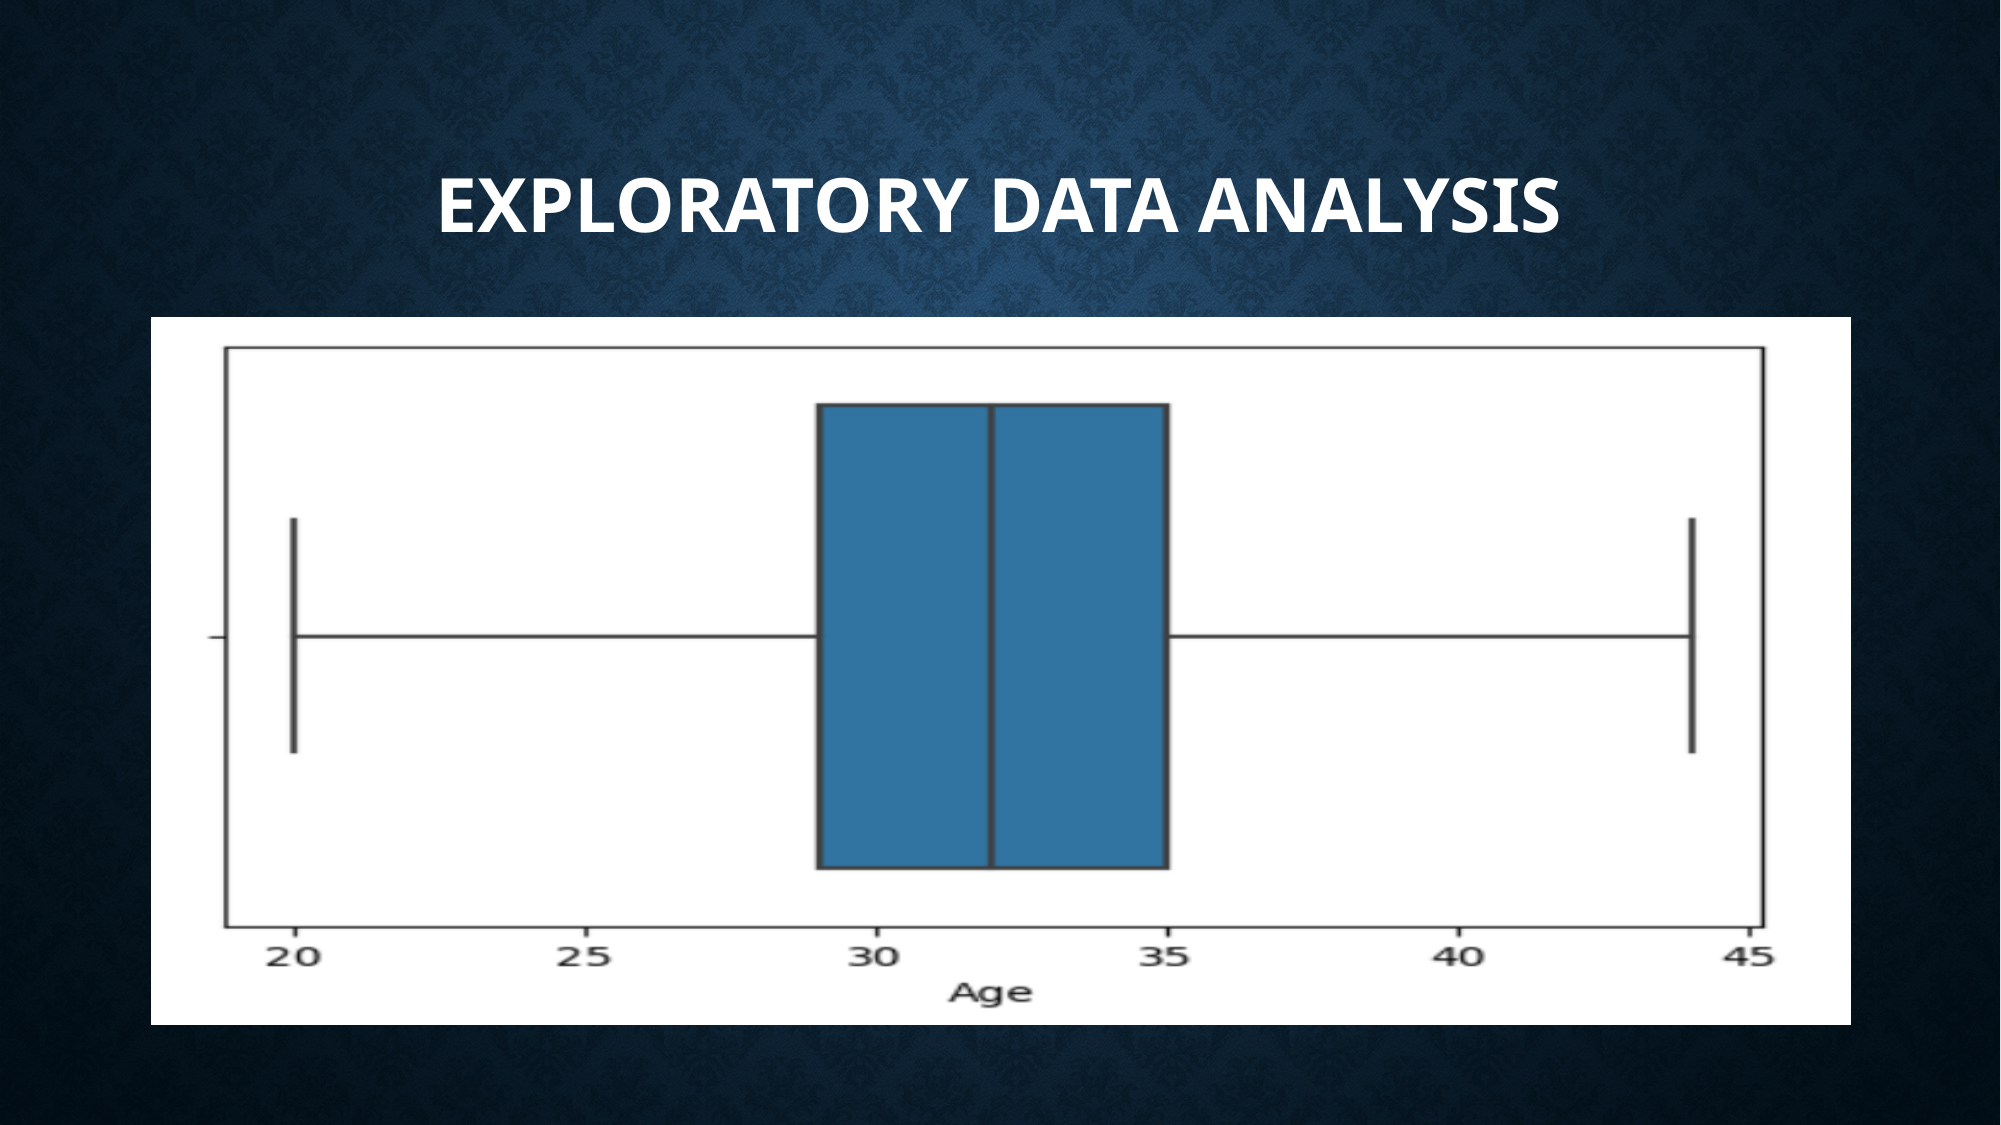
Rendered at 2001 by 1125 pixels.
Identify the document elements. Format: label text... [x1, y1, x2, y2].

picture [151, 317, 1851, 1026]
title Exploratory data analysis [149, 99, 1849, 318]
